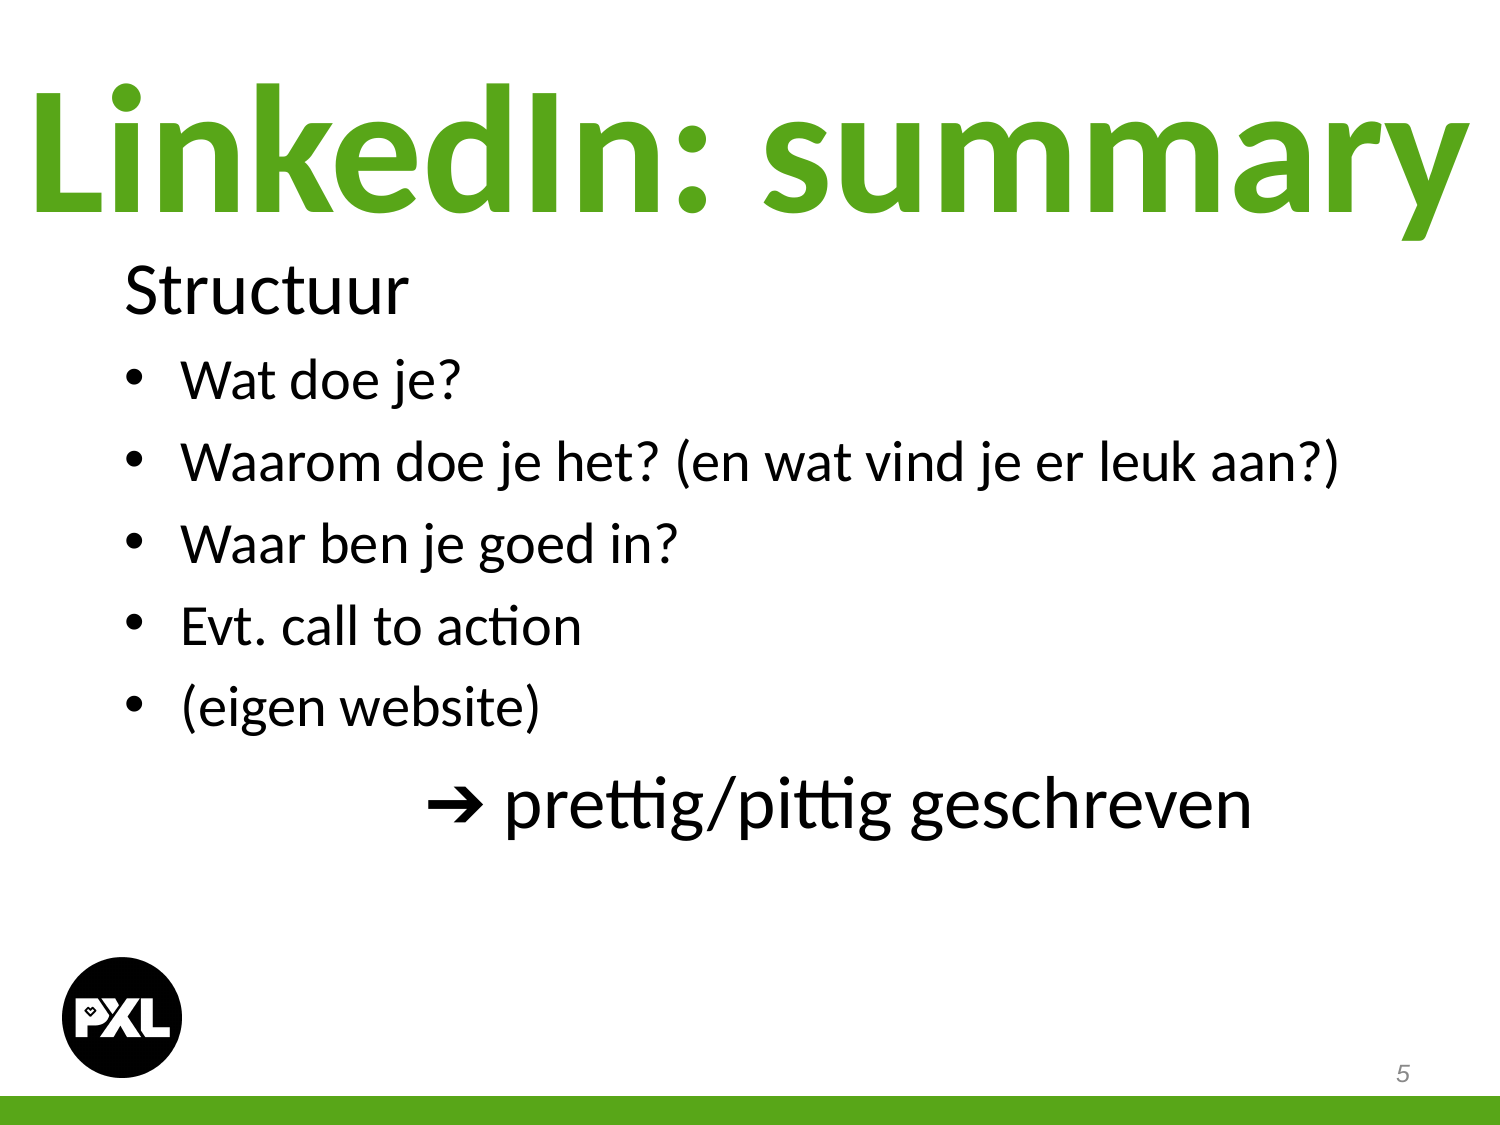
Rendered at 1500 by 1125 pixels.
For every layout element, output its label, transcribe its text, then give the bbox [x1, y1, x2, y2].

title LinkedIn: summary [0, 45, 1500, 233]
picture [62, 957, 182, 1078]
list Structuur Wat doe je? Waarom doe je het? (en wat vind je er leuk aan?) Waar ben je goed in? Evt. call to action (eigen website) ➔ prettig/pittig geschreven [109, 232, 1500, 975]
slide_number 5 [1074, 1042, 1425, 1103]
